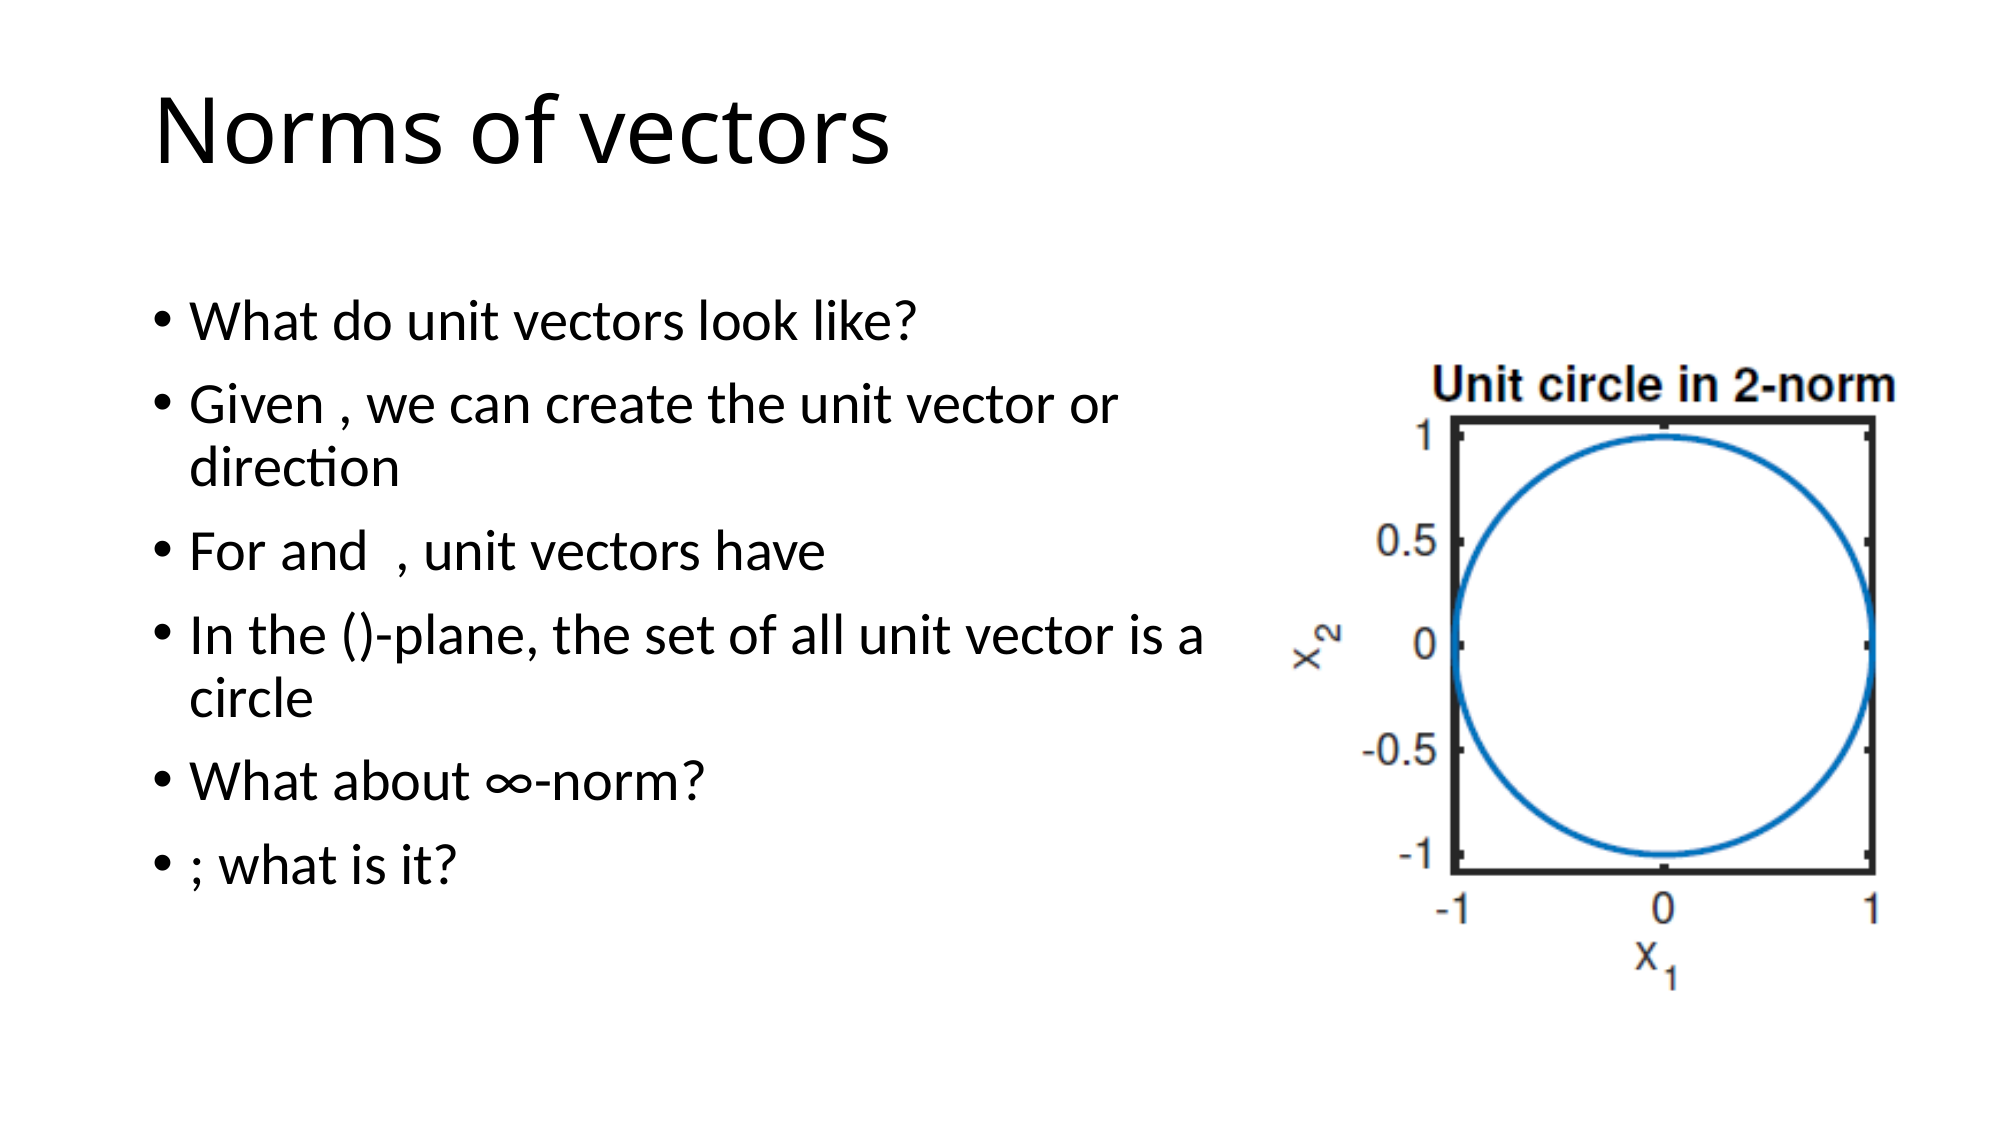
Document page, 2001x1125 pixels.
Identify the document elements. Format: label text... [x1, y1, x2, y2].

title Norms of vectors [137, 59, 1863, 208]
picture [1267, 354, 1996, 1014]
